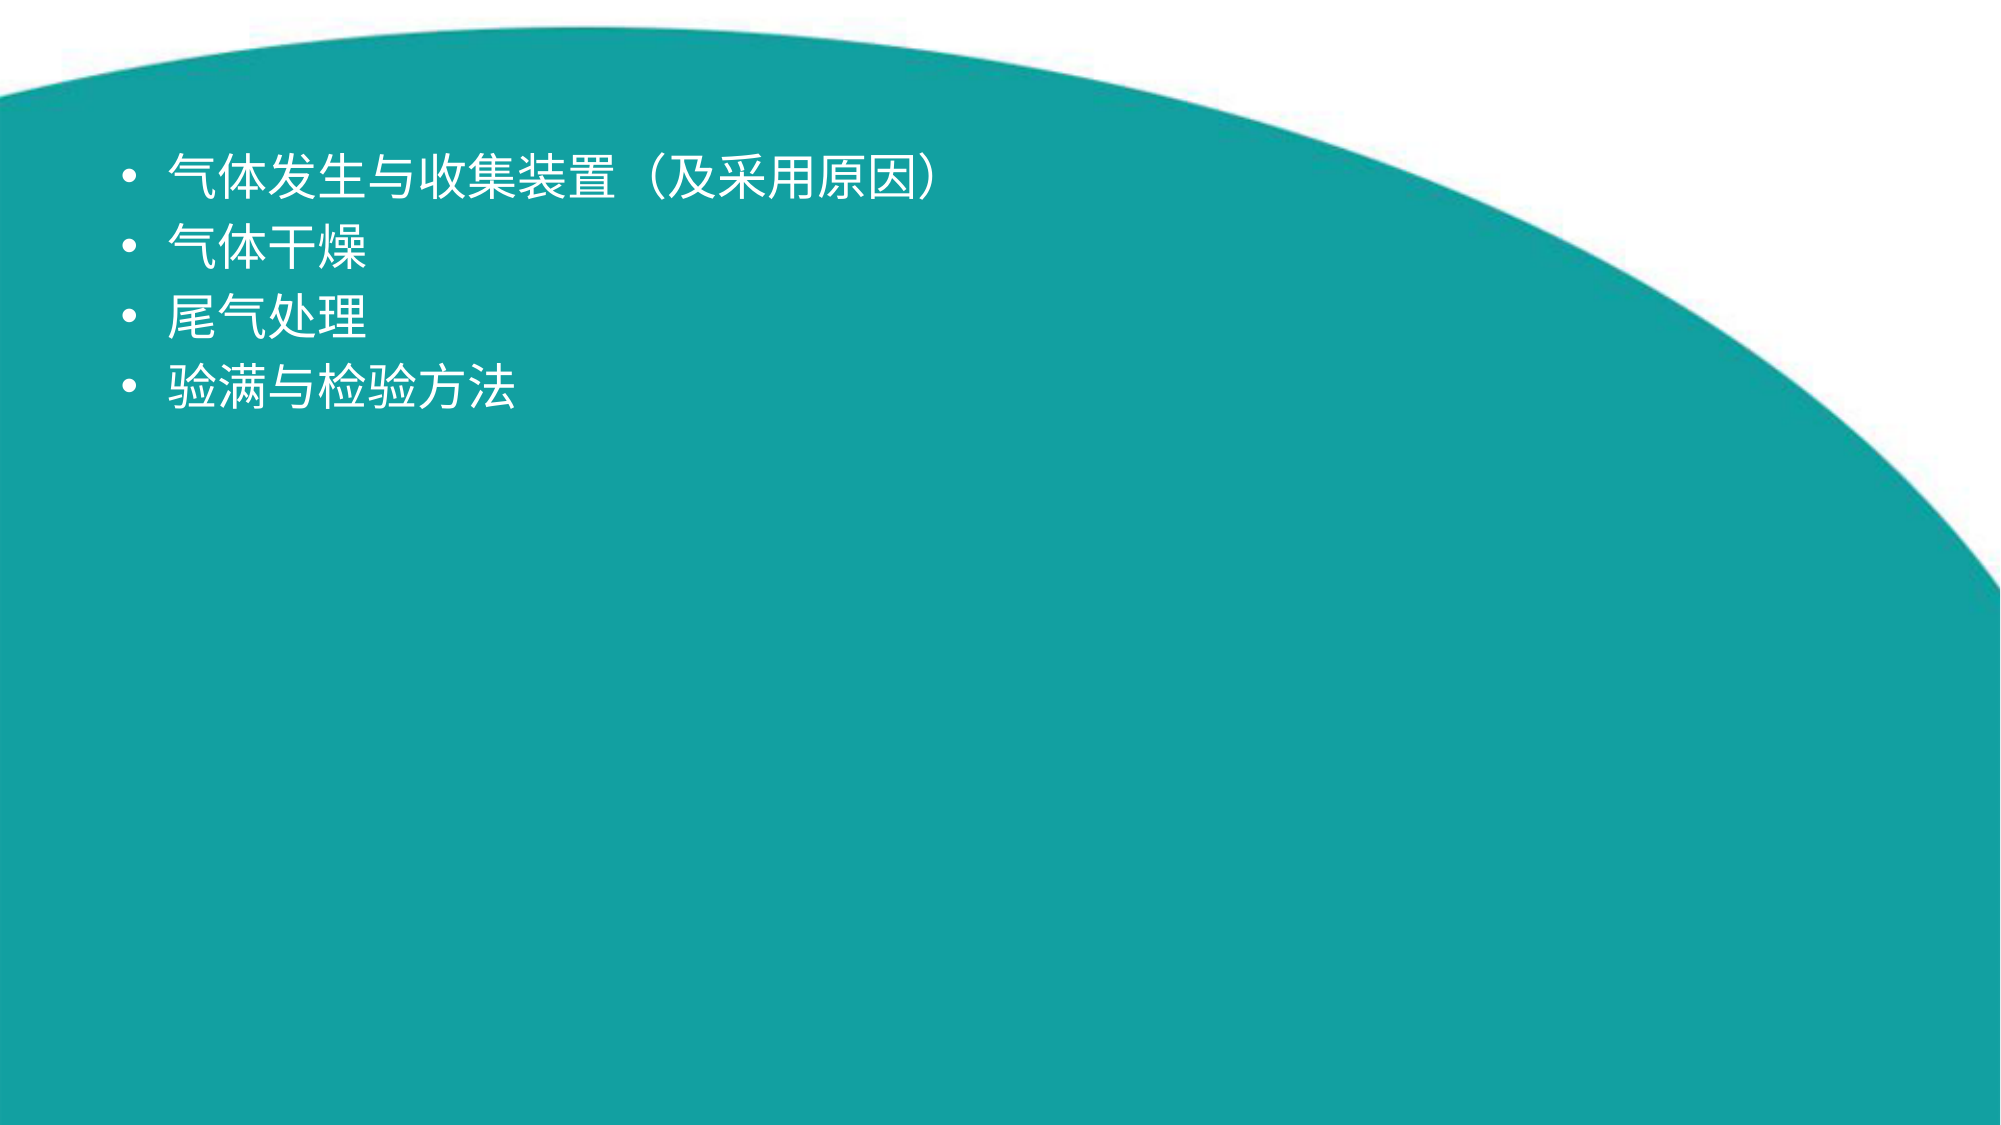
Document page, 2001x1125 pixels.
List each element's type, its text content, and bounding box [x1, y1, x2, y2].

picture [0, 0, 2001, 1125]
list 气体发生与收集装置（及采用原因） 气体干燥 尾气处理 验满与检验方法 [105, 138, 1536, 1023]
